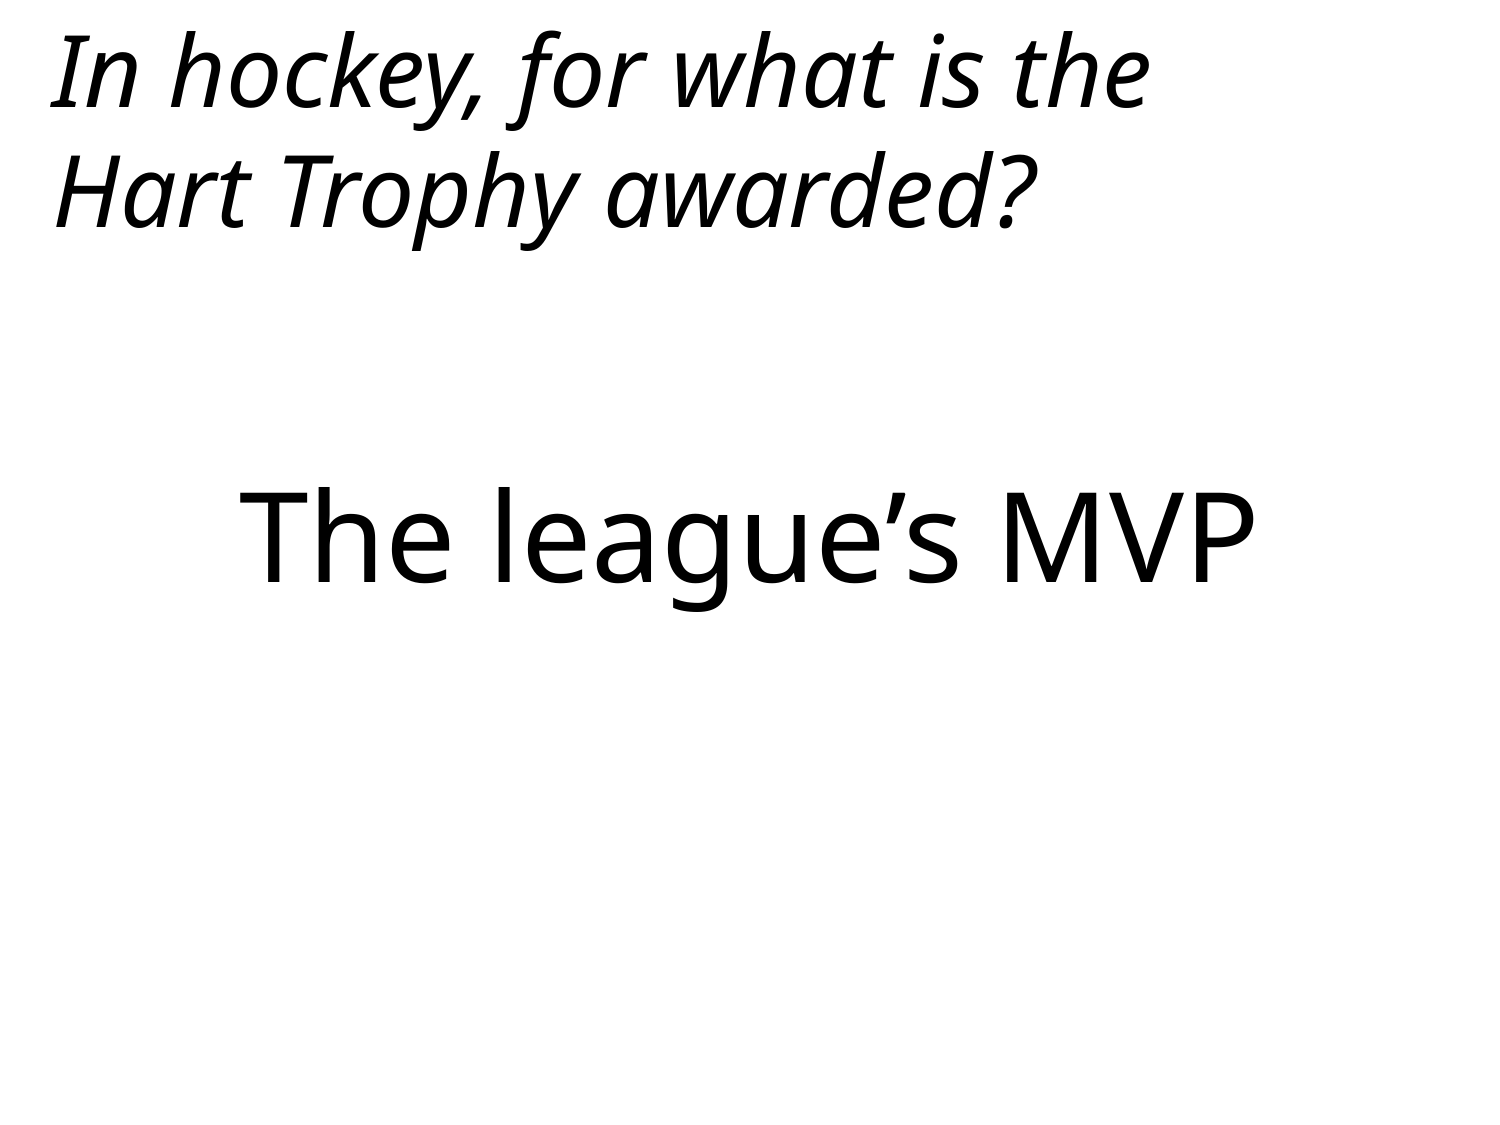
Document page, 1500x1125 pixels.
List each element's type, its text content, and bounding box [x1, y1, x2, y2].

text_box The league’s MVP [0, 449, 1500, 900]
text_box In hockey, for what is the Hart Trophy awarded? [37, 0, 1388, 449]
